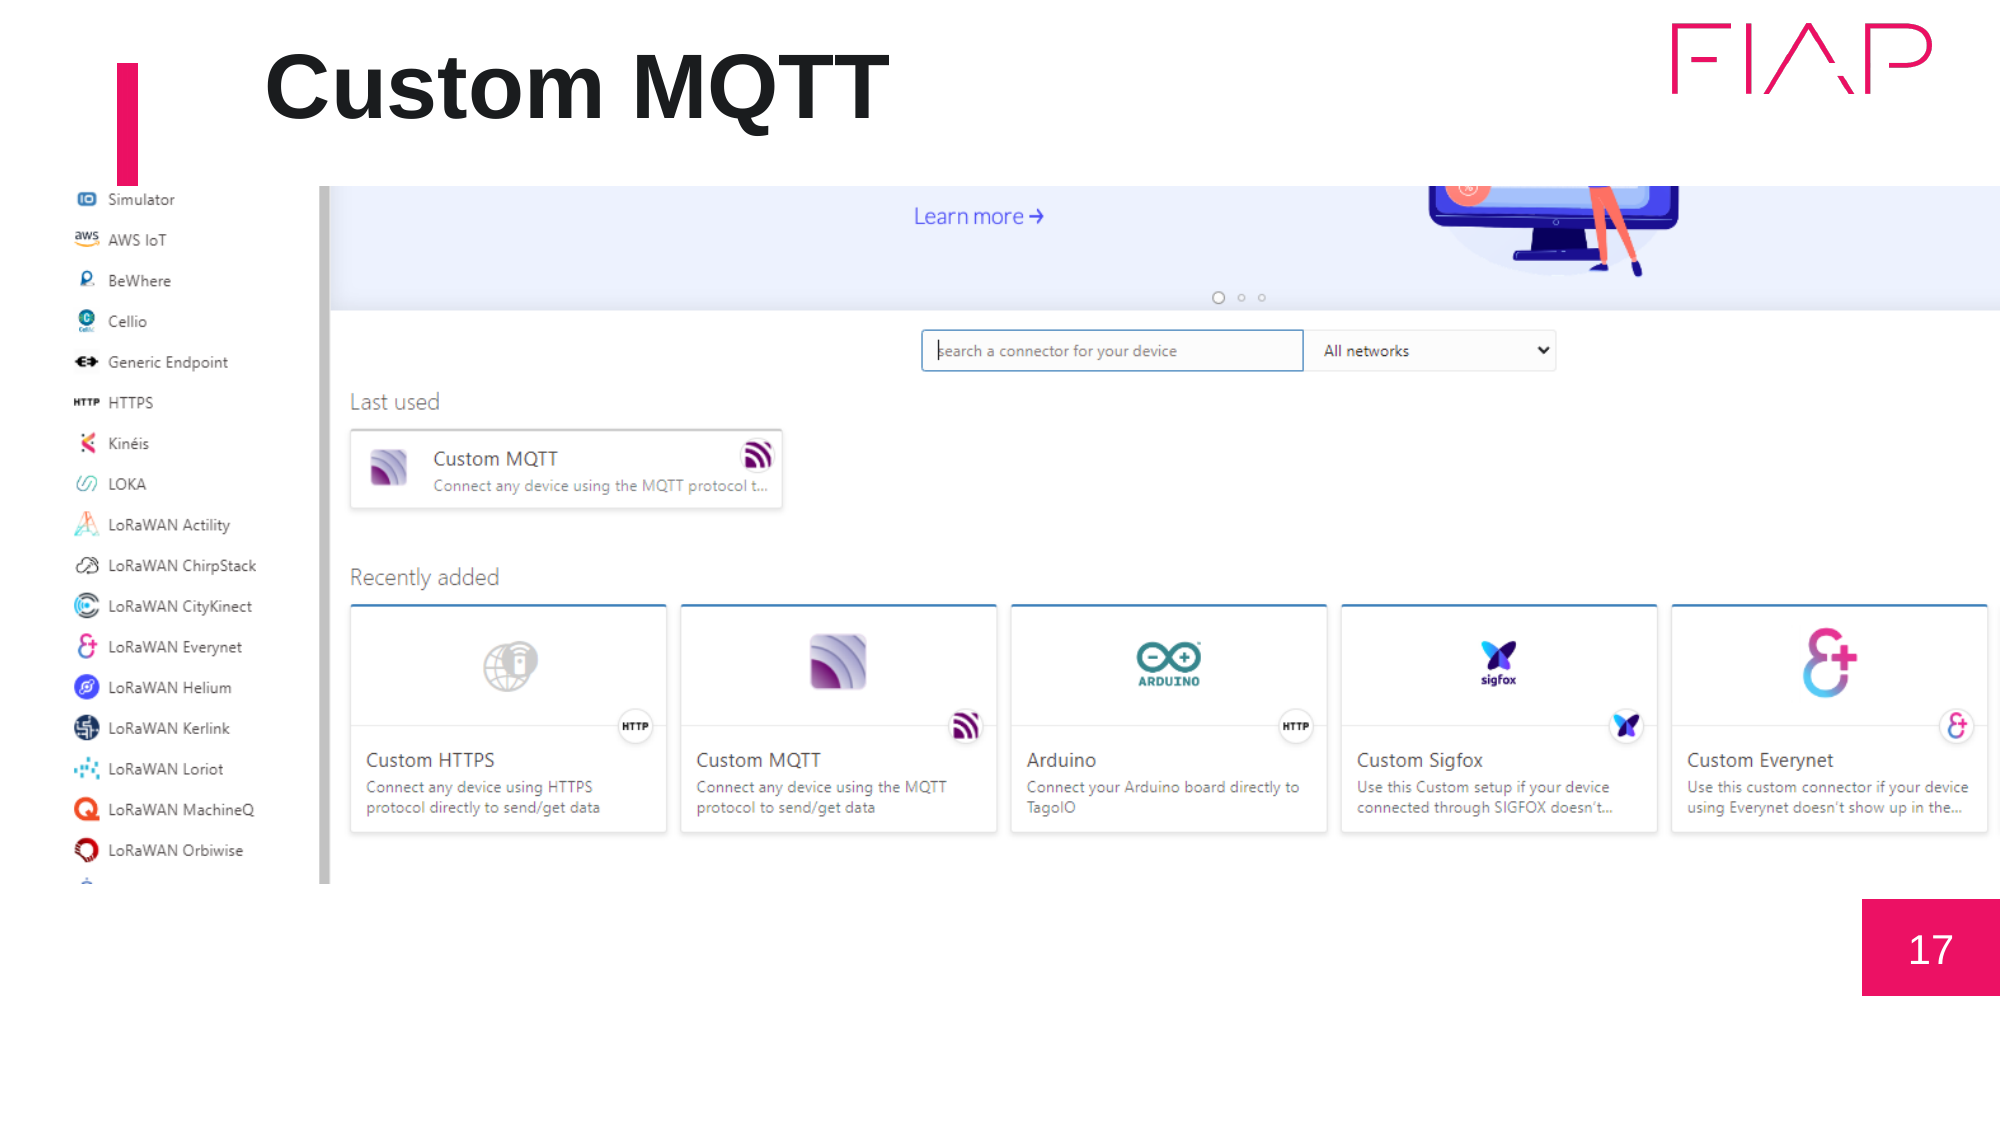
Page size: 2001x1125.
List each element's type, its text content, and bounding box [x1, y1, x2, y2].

picture [1862, 978, 2000, 996]
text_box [676, 546, 986, 1081]
title Custom MQTT [249, 7, 1975, 170]
picture [1862, 899, 2000, 917]
slide_number 17 [1862, 917, 2000, 978]
picture [59, 63, 2000, 884]
